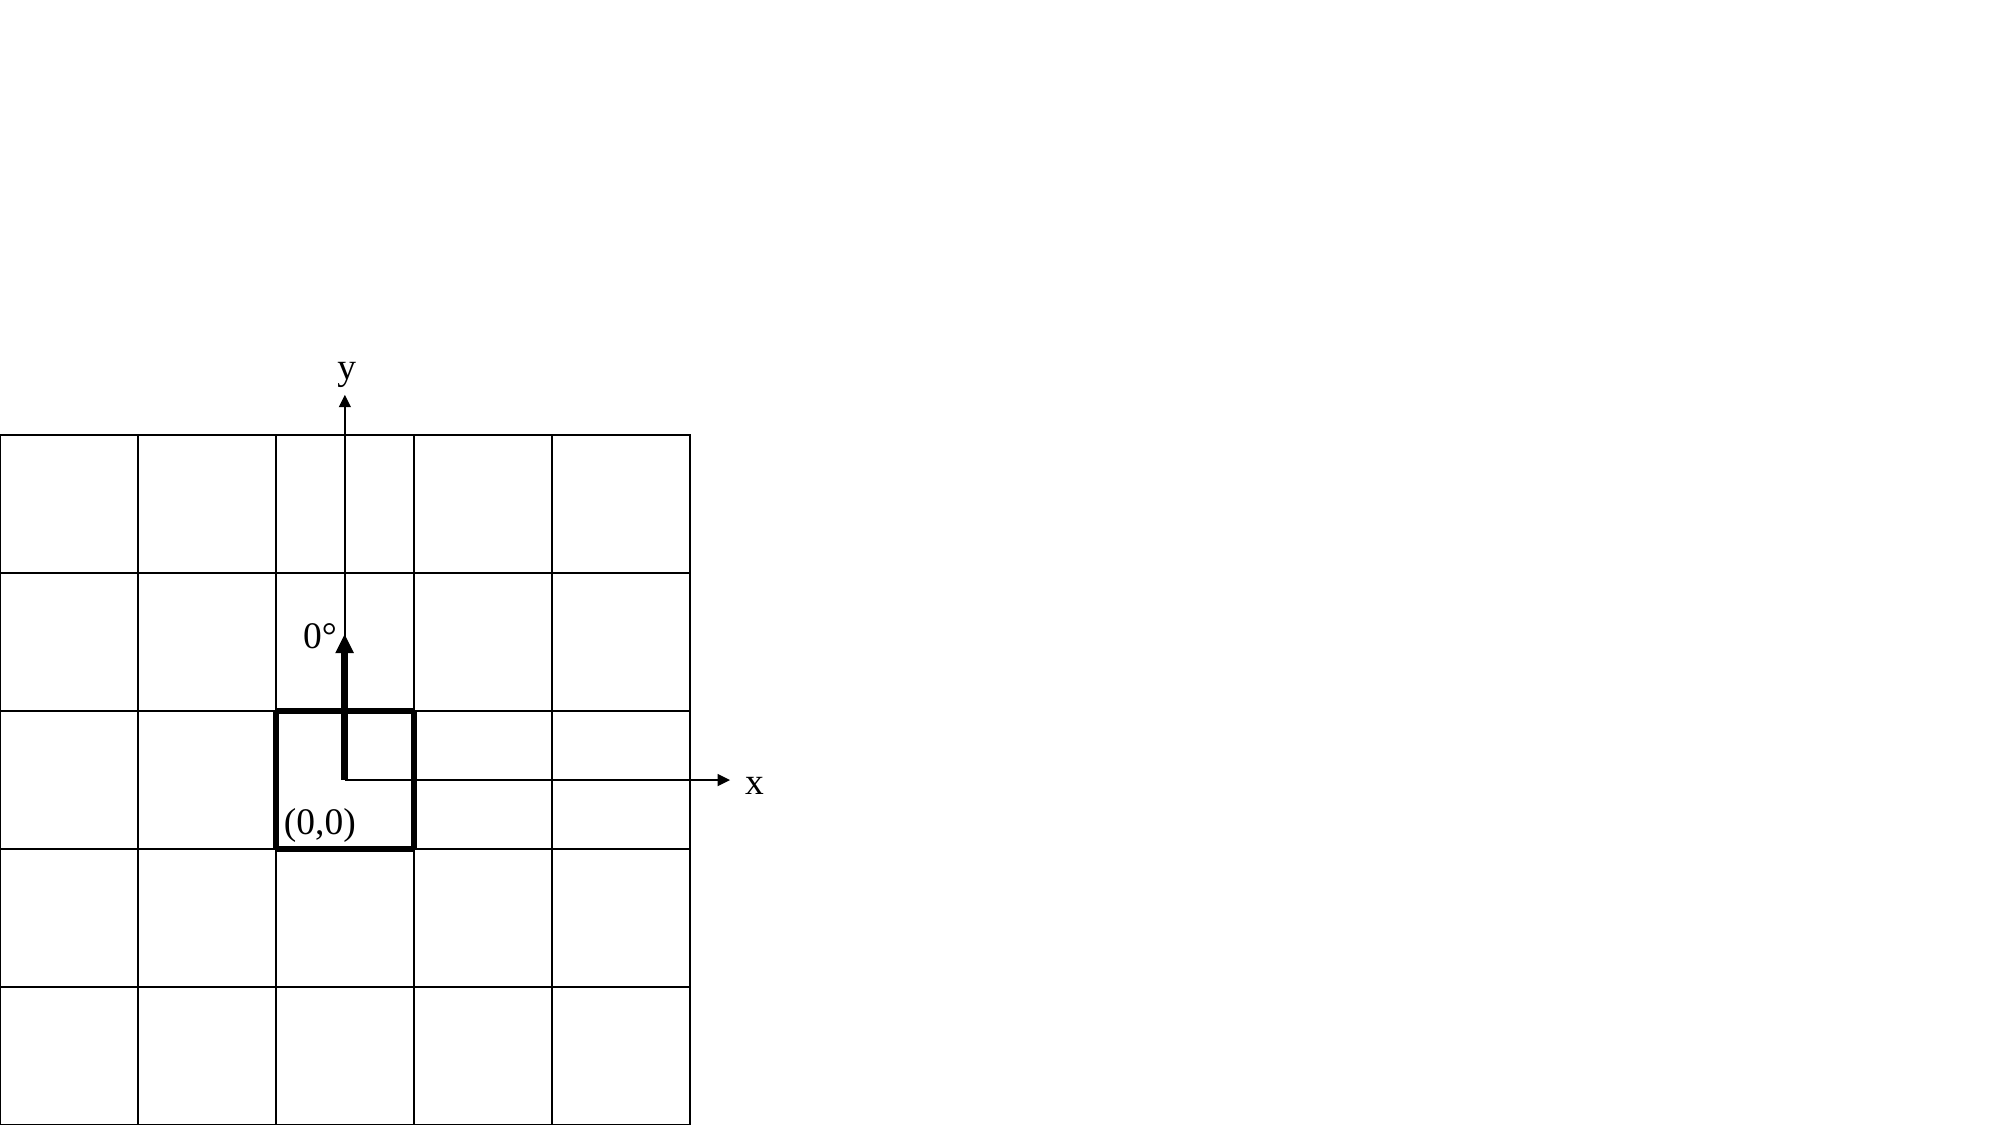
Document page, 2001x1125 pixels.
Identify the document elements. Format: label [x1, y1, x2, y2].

text_box [0, 334, 780, 1125]
